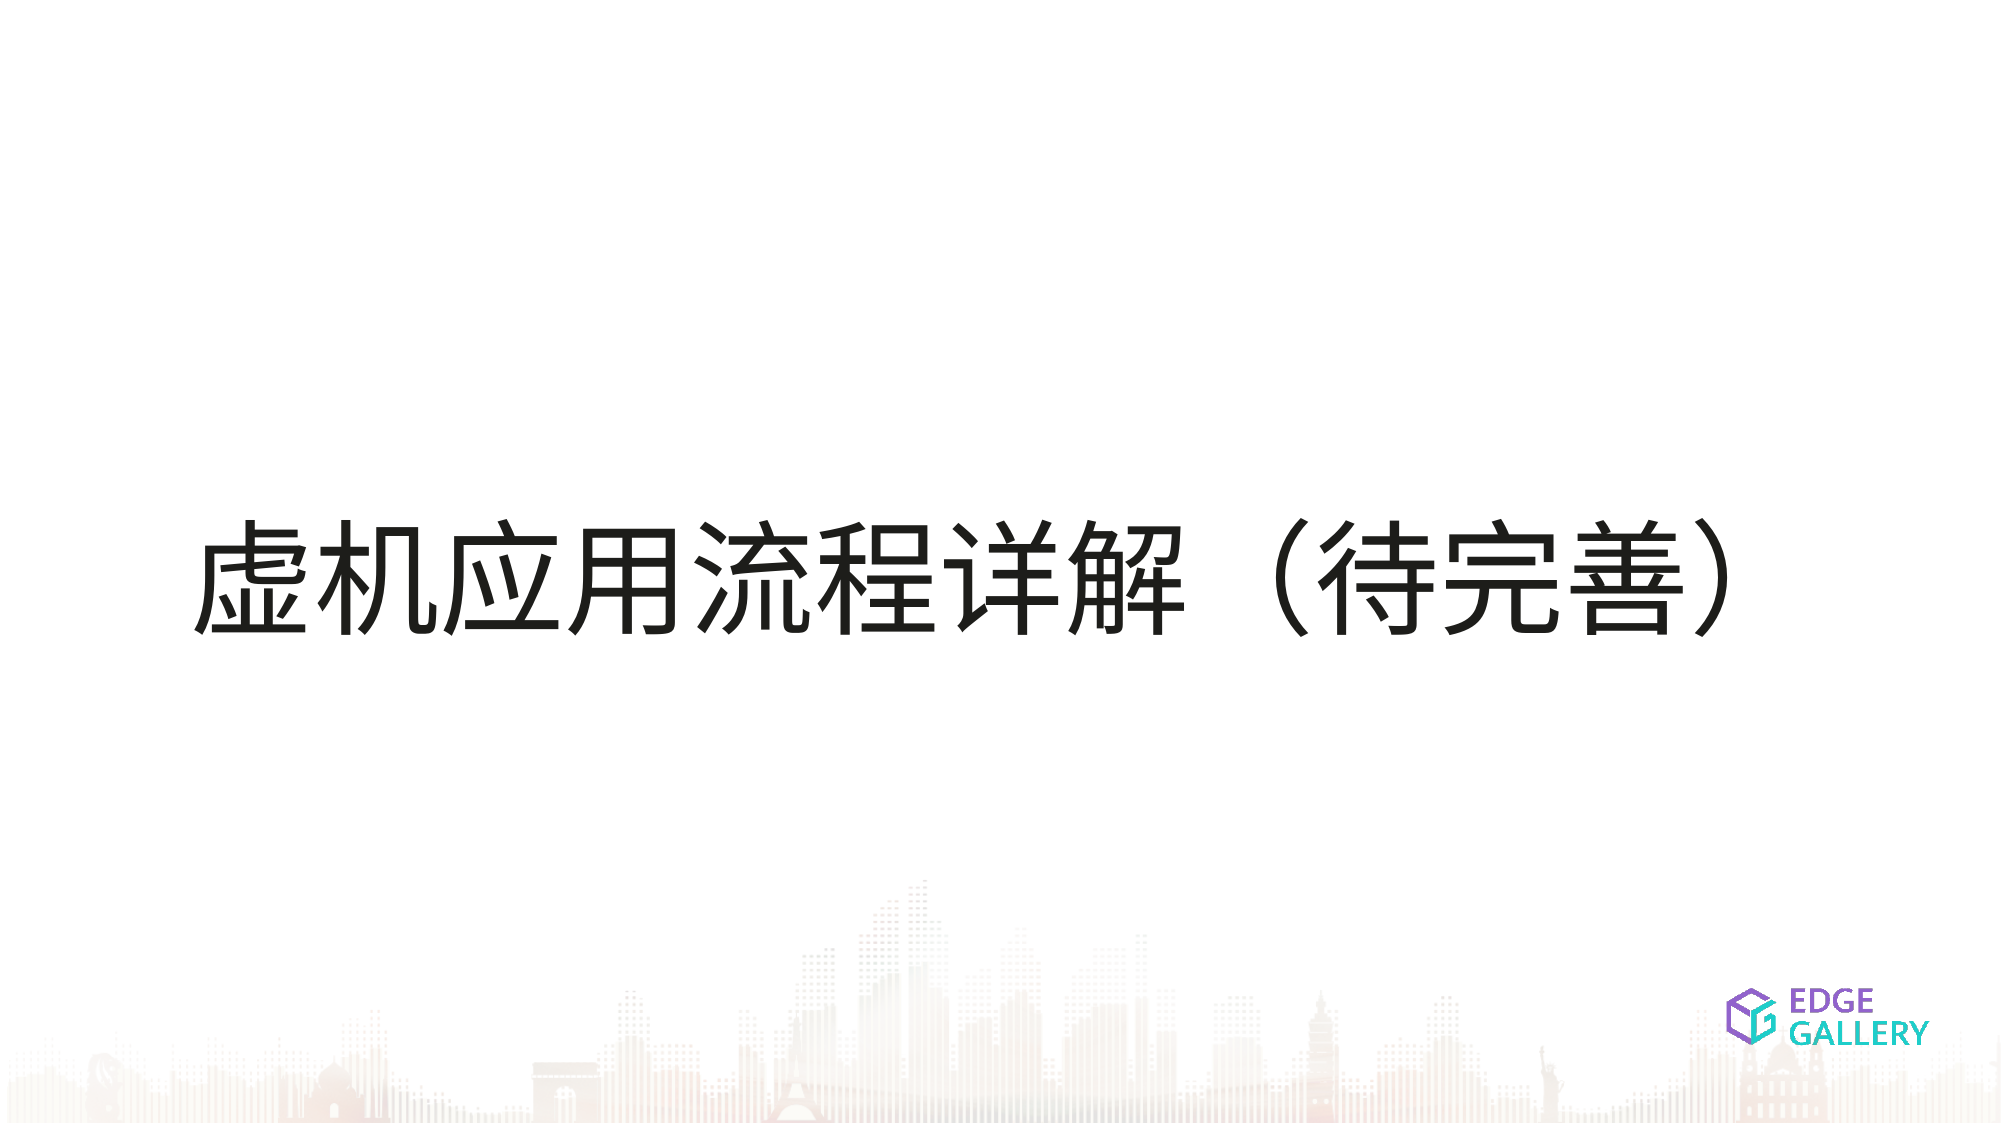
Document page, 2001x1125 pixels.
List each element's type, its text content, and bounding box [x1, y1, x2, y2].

list 虚机应用流程详解（待完善） [120, 134, 1882, 1016]
picture [7, 879, 2001, 1123]
